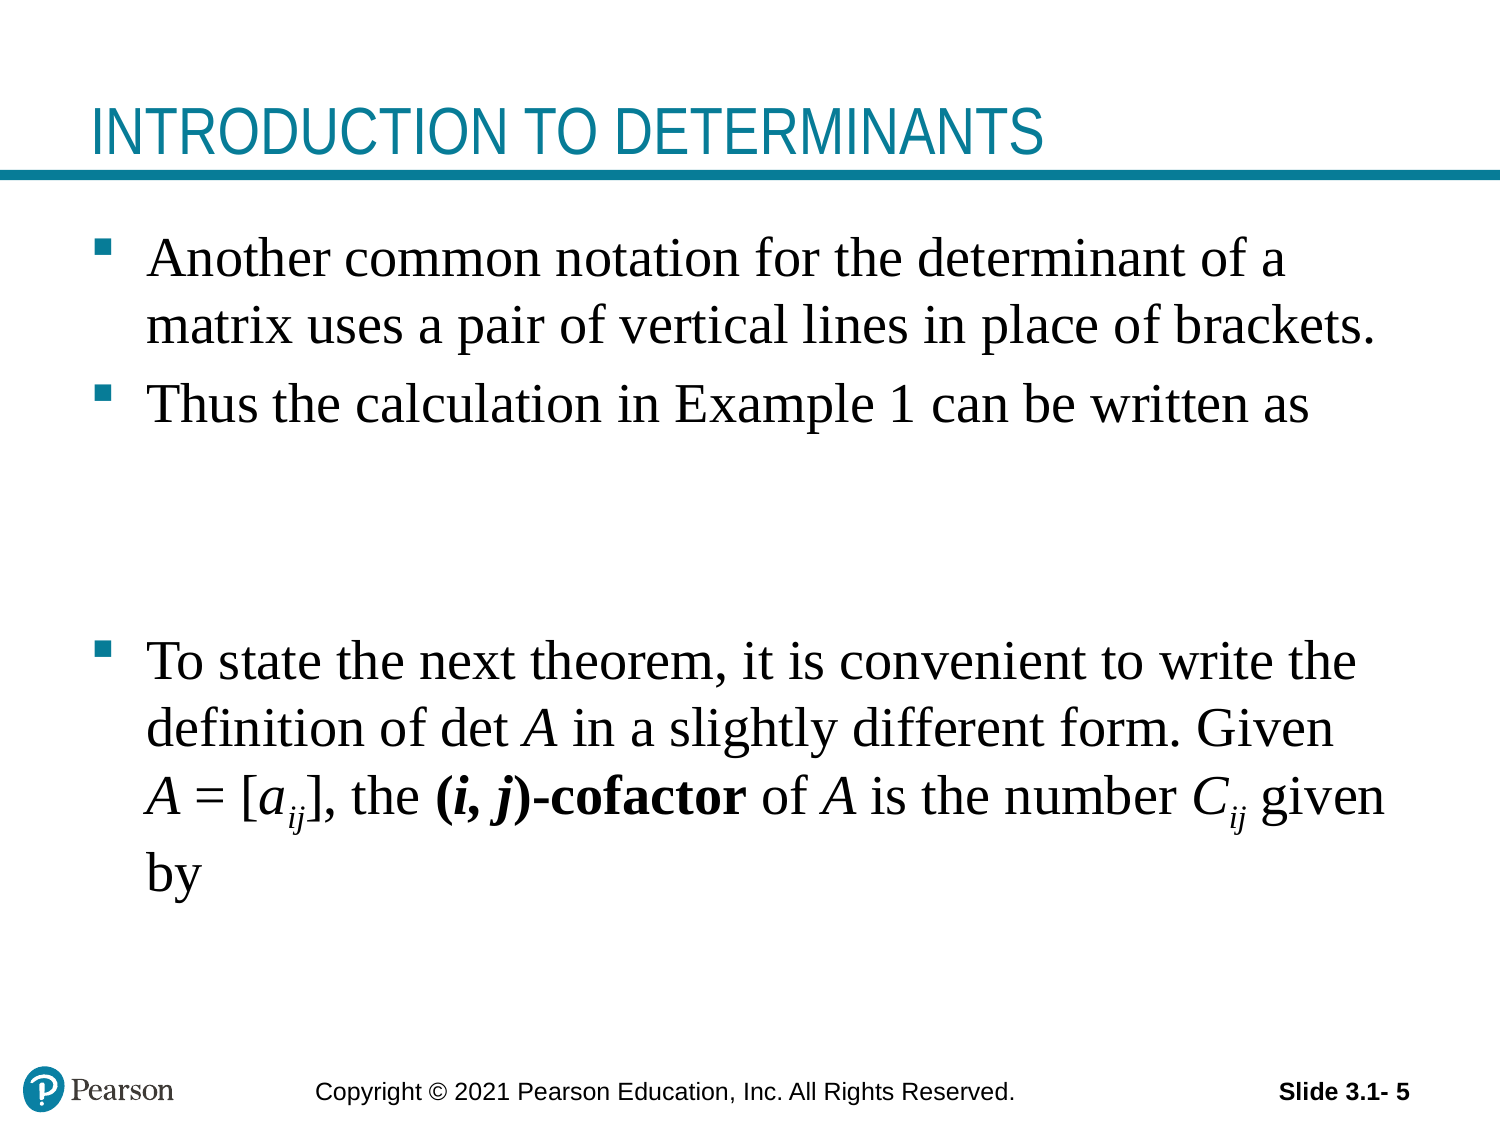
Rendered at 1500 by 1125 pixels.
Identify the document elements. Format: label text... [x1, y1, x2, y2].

title INTRODUCTION TO DETERMINANTS [75, 0, 1425, 175]
slide_number Slide 3.1- 5 [1113, 1034, 1425, 1113]
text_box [485, 333, 636, 395]
footer Copyright © 2021 Pearson Education, Inc. All Rights Reserved. [300, 1034, 1113, 1113]
